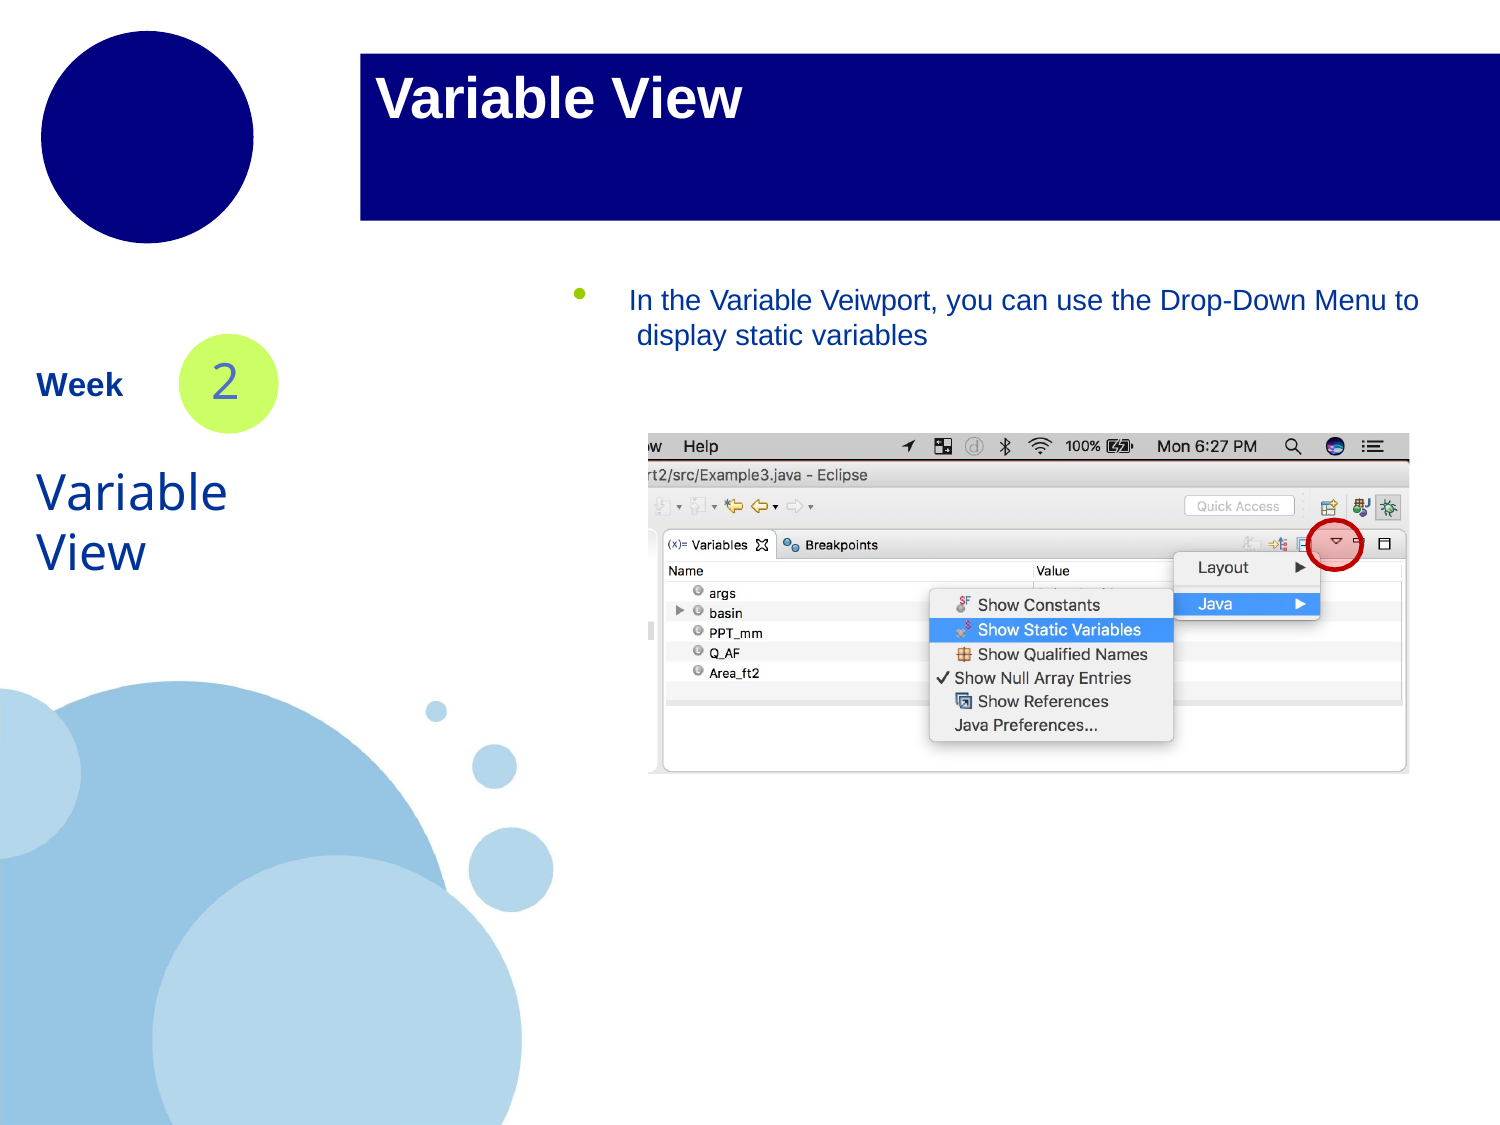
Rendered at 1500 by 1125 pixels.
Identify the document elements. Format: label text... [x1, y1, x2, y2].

text_box [648, 433, 1410, 774]
text_box [41, 30, 254, 244]
text_box Week [34, 360, 125, 403]
text_box 2 [209, 347, 248, 410]
text_box Variable View [34, 459, 265, 581]
text_box [1307, 519, 1362, 570]
text_box [360, 53, 1500, 221]
title Variable View [373, 57, 750, 248]
picture [0, 680, 559, 1125]
text_box In the Variable Veiwport, you can use the Drop-Down Menu to display static variables [570, 279, 1426, 352]
text_box [178, 333, 279, 434]
